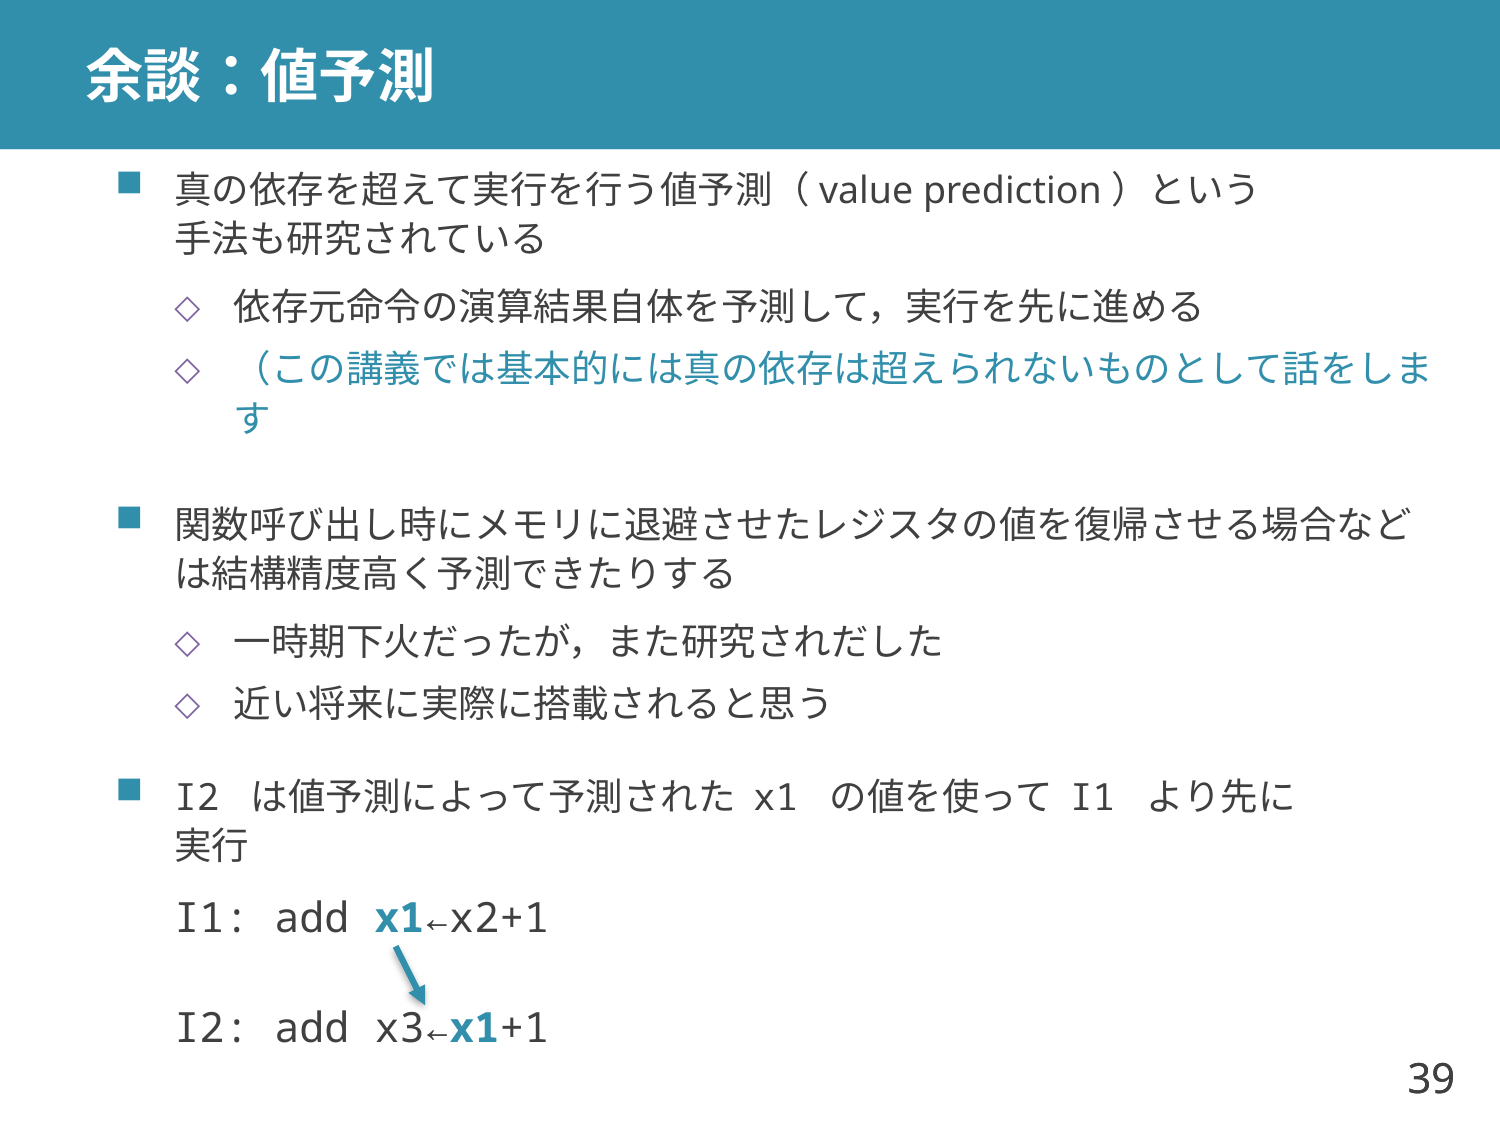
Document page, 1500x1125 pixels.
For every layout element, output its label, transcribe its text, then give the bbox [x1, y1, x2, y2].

text_box I2 は値予測によって予測された x1 の値を使って I1 より先に 実行 I1: add x1←x2+1 I2: add x3←x1+1 [100, 783, 1459, 1035]
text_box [395, 946, 426, 1006]
title 余談：値予測 [70, 0, 1500, 150]
list 真の依存を超えて実行を行う値予測（value prediction）という 手法も研究されている 依存元命令の演算結果自体を予測して，実行を先に進める （この講義では基本的には真の依存は超えられないものとして話をします 関数呼び出し時にメモリに退避させたレジスタの値を復帰させる場合などは結構精度高く予測できたりする 一時期下火だったが，また研究されだした 近い将来に実際に搭載されると思う [100, 237, 1459, 755]
